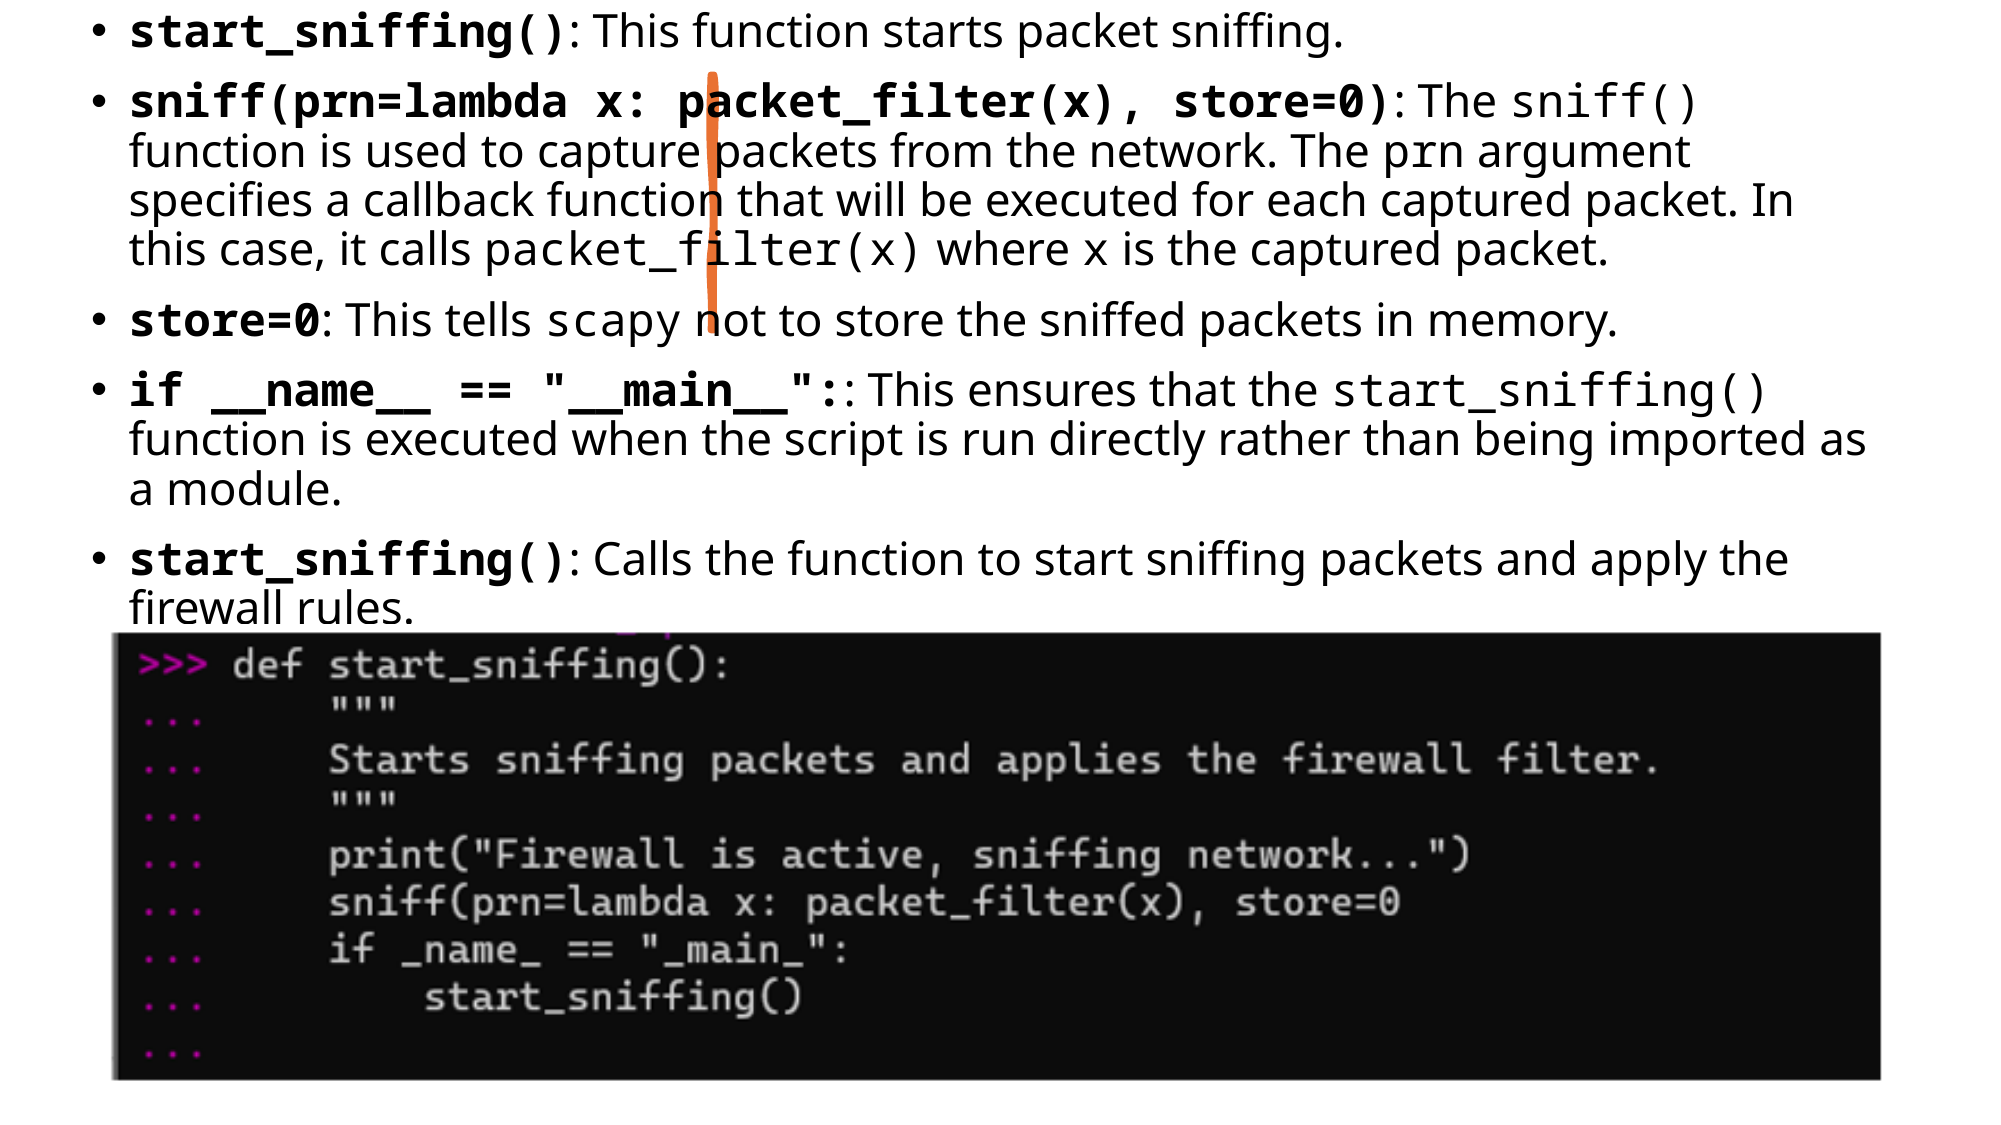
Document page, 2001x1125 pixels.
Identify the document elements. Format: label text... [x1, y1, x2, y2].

list start_sniffing(): This function starts packet sniffing. sniff(prn=lambda x: packet_filter(x), store=0): The sniff() function is used to capture packets from the network. The prn argument specifies a callback function that will be executed for each captured packet. In this case, it calls packet_filter(x) where x is the captured packet. store=0: This tells scapy not to store the sniffed packets in memory. if __name__ == "__main__":: This ensures that the start_sniffing() function is executed when the script is run directly rather than being imported as a module. start_sniffing(): Calls the function to start sniffing packets and apply the firewall rules. [76, 0, 1895, 701]
picture [102, 623, 1895, 1096]
